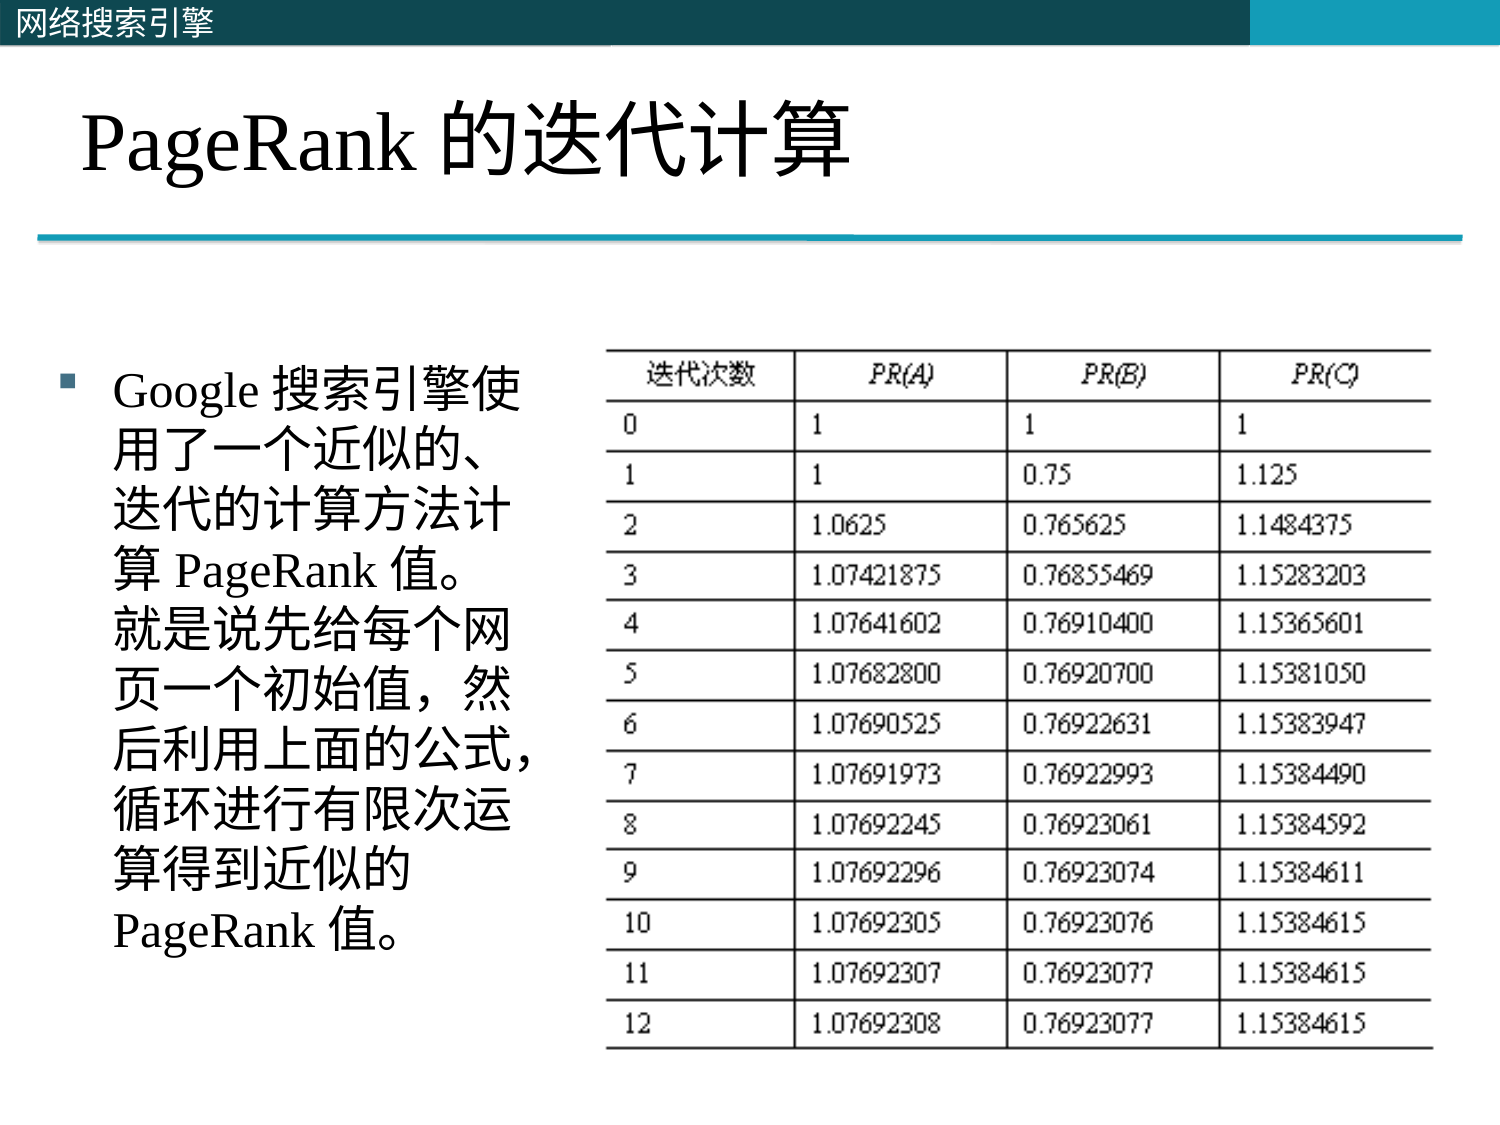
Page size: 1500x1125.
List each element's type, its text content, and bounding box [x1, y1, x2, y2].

title PageRank的迭代计算 [64, 7, 1416, 196]
list Google搜索引擎使用了一个近似的、迭代的计算方法计算PageRank值。就是说先给每个网页一个初始值，然后利用上面的公式，循环进行有限次运算得到近似的PageRank值。 [40, 349, 550, 1107]
picture [584, 341, 1460, 1059]
